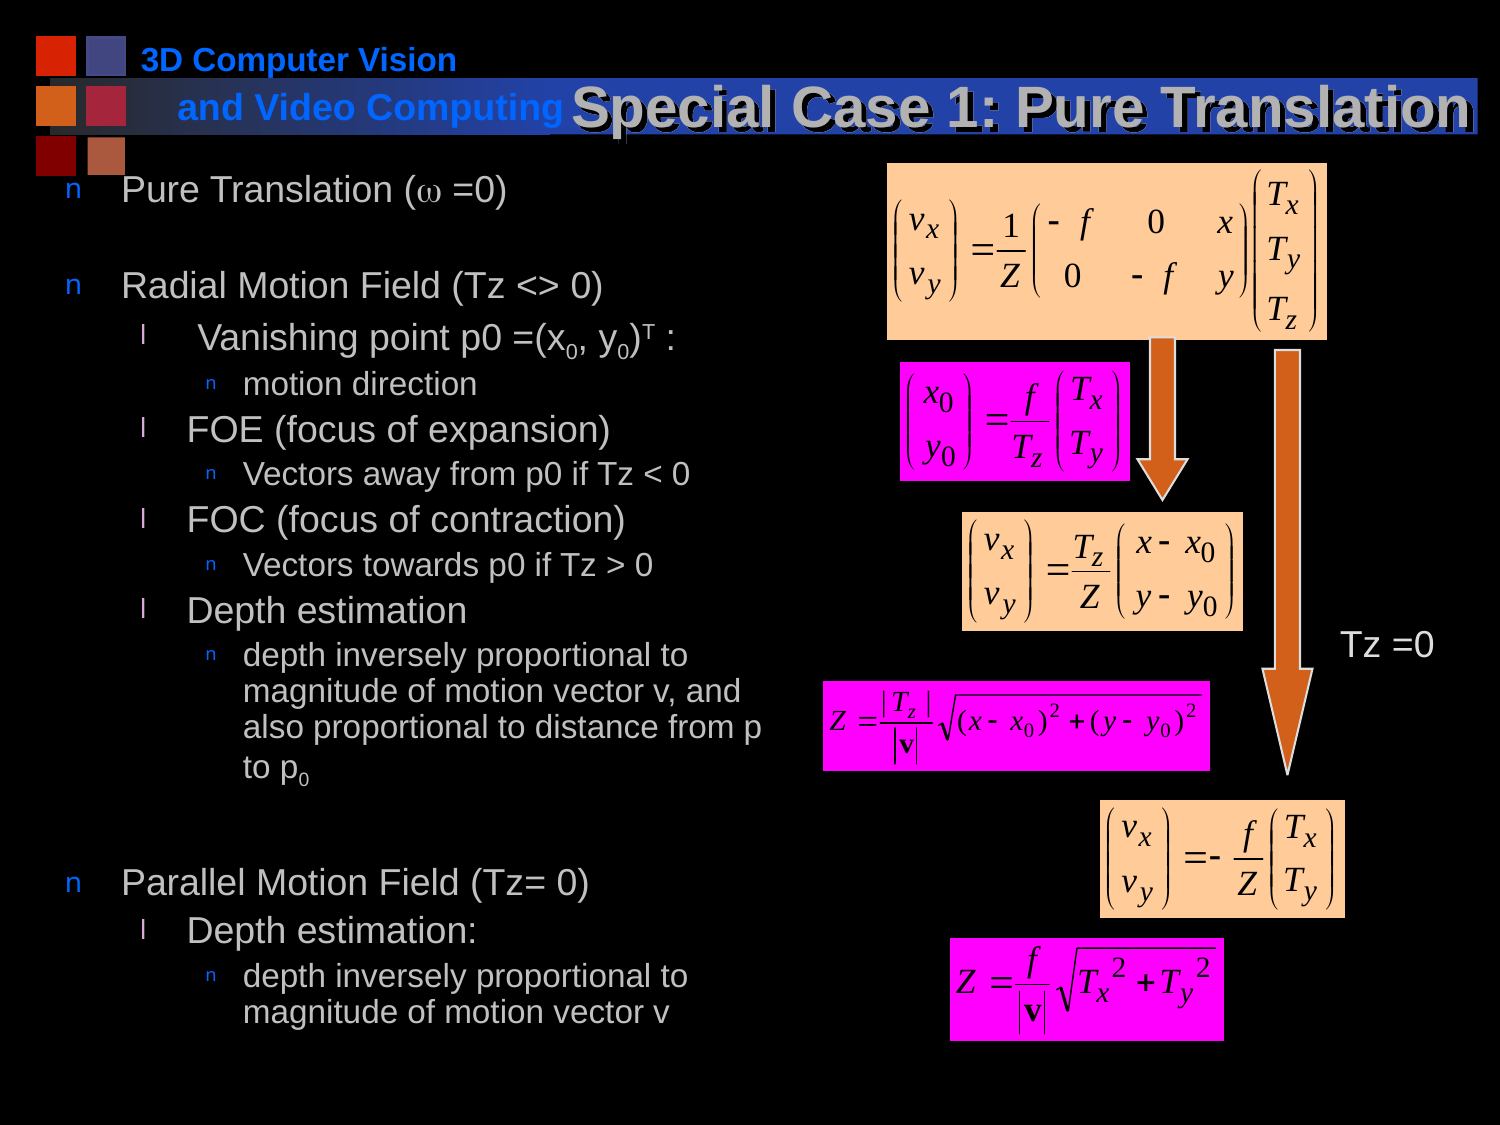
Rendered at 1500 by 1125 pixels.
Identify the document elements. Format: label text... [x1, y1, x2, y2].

list Pure Translation (w =0) Radial Motion Field (Tz <> 0) Vanishing point p0 =(x0, y0)T : motion direction FOE (focus of expansion) Vectors away from p0 if Tz < 0 FOC (focus of contraction) Vectors towards p0 if Tz > 0 Depth estimation depth inversely proportional to magnitude of motion vector v, and also proportional to distance from p to p0 Parallel Motion Field (Tz= 0) Depth estimation: depth inversely proportional to magnitude of motion vector v [49, 161, 788, 1051]
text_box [823, 337, 1243, 772]
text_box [949, 349, 1451, 1042]
title Special Case 1: Pure Translation [549, 46, 1495, 148]
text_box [887, 162, 1327, 341]
